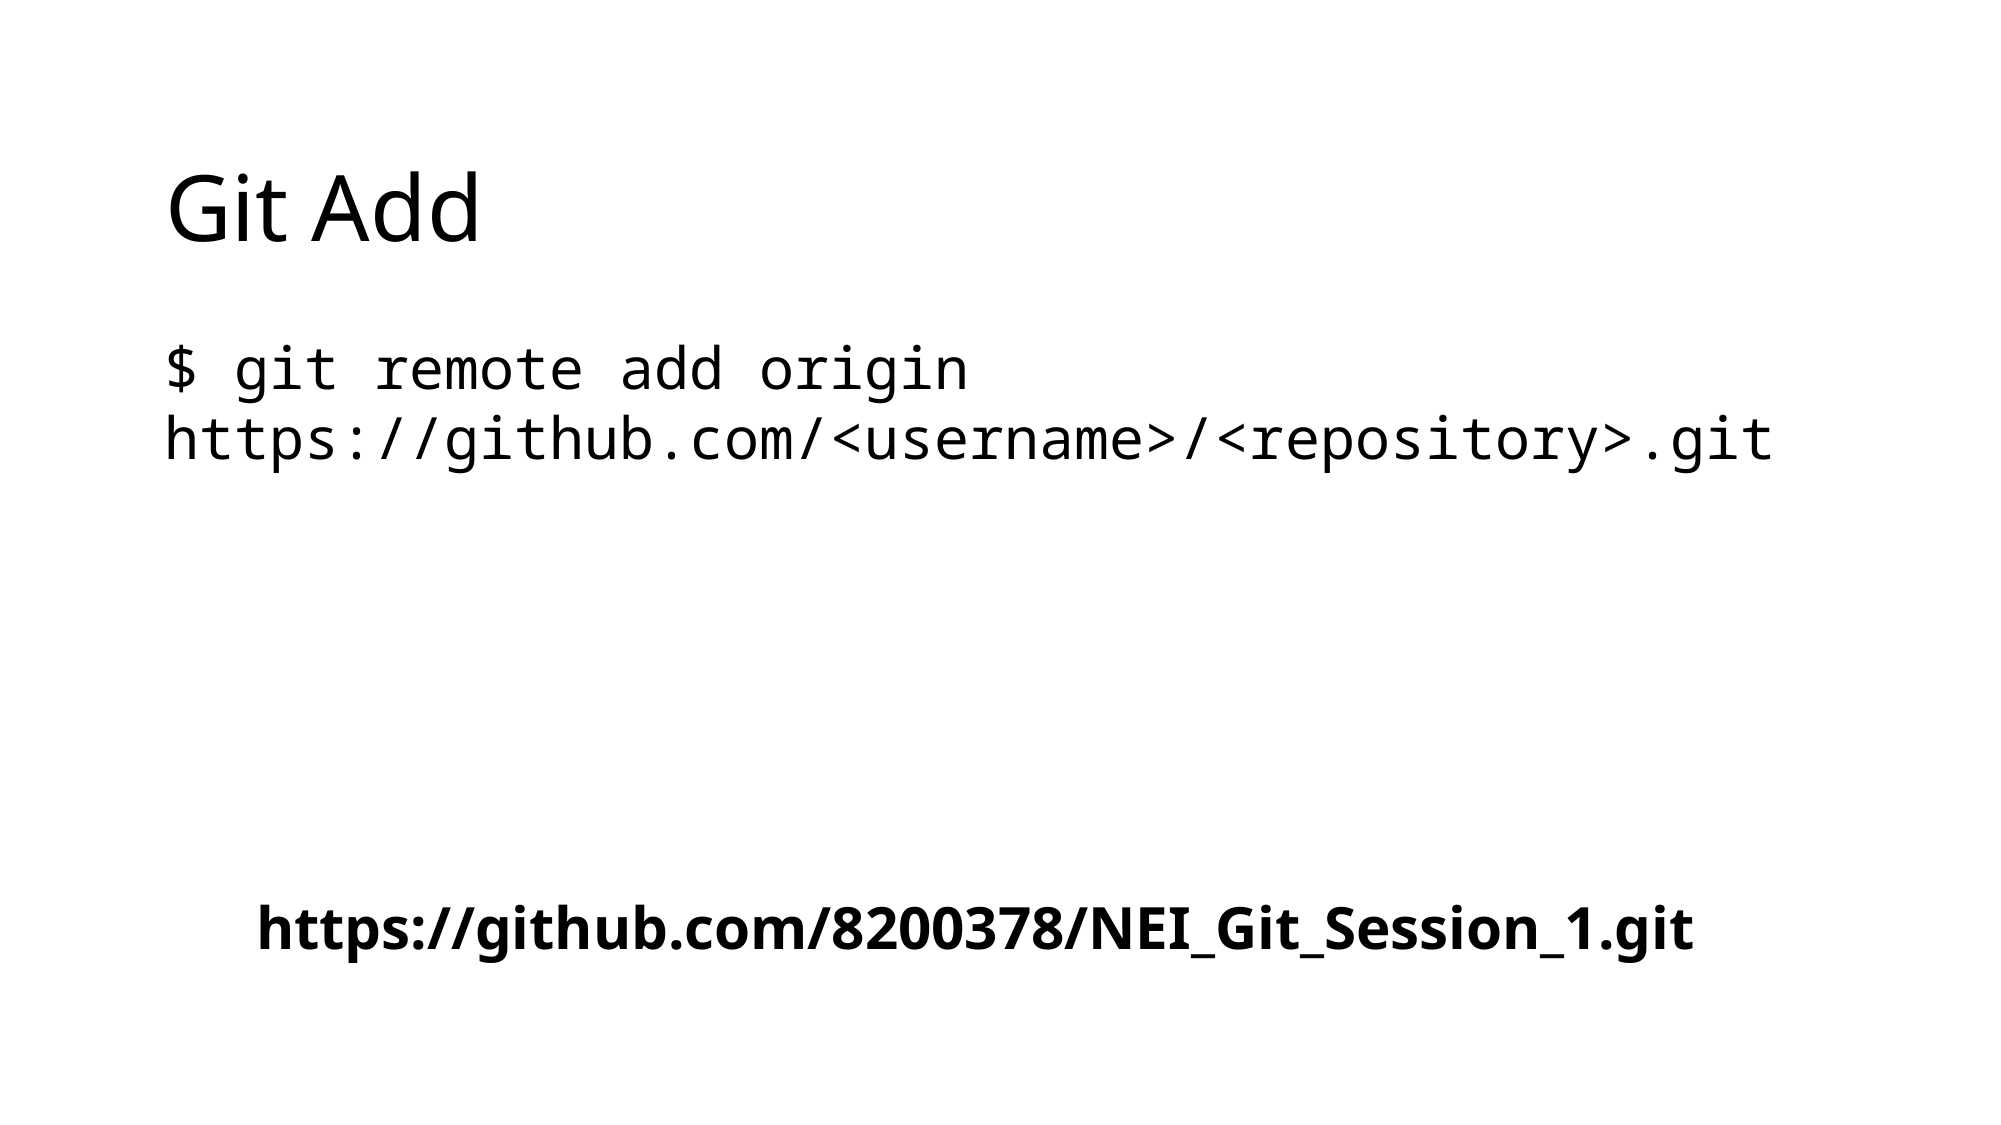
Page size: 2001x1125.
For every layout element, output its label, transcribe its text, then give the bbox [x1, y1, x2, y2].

text_box $ git remote add origin https://github.com/<username>/<repository>.git [149, 323, 1860, 549]
title Git Add [150, 155, 1800, 323]
text_box https://github.com/8200378/NEI_Git_Session_1.git [139, 883, 1811, 969]
